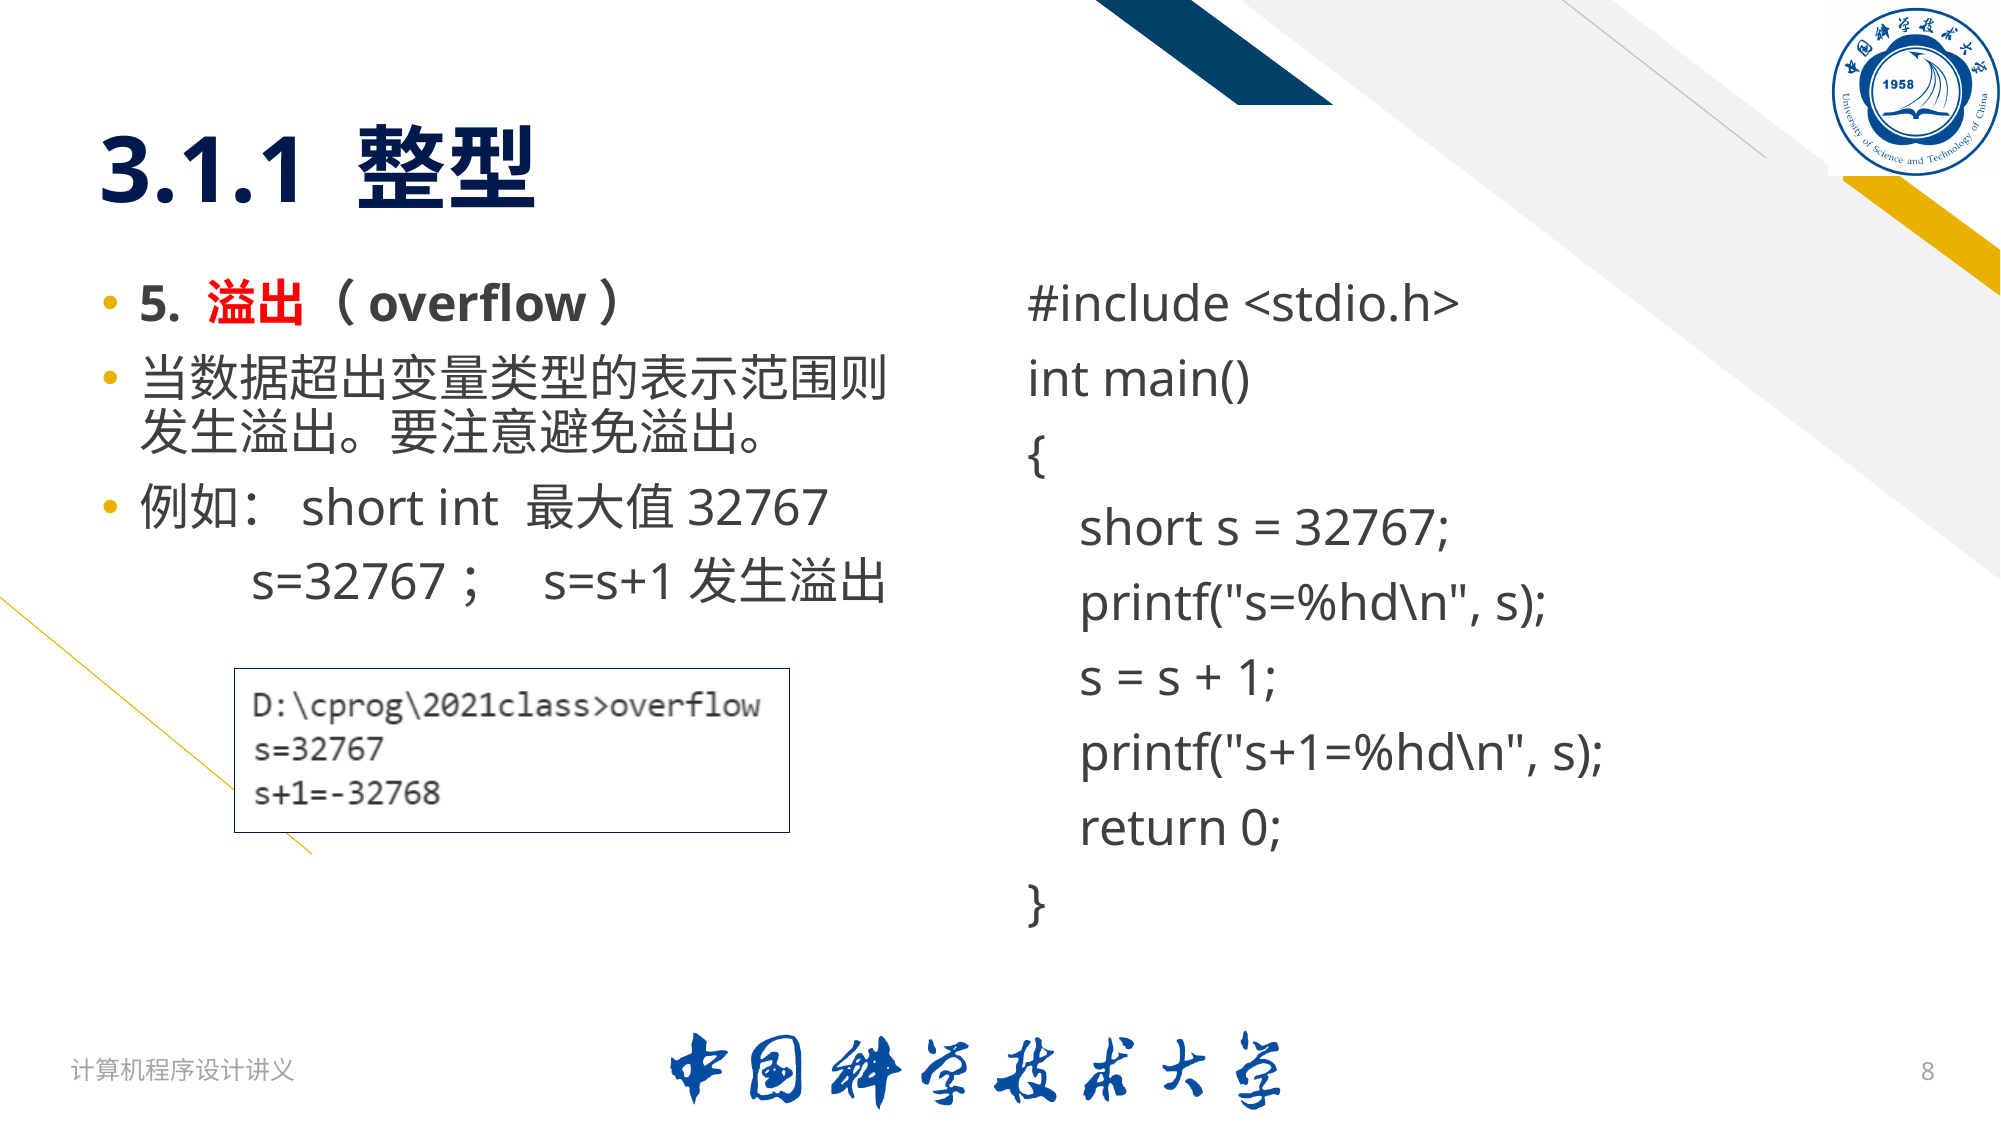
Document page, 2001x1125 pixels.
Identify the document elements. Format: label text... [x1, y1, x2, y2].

list #include <stdio.h> int main() { short s = 32767; printf("s=%hd\n", s); s = s + 1; printf("s+1=%hd\n", s); return 0; } [1012, 270, 1863, 1014]
slide_number 8 [1828, 1042, 1950, 1103]
title 3.1.1 整型 [85, 34, 1453, 223]
footer 计算机程序设计讲义 [55, 1042, 731, 1103]
picture [653, 1016, 1295, 1113]
list 5. 溢出（overflow） 当数据超出变量类型的表示范围则发生溢出。要注意避免溢出。 例如：short int 最大值32767 s=32767； s=s+1发生溢出 [86, 270, 937, 1014]
picture [1828, 0, 2000, 176]
picture [234, 668, 790, 833]
